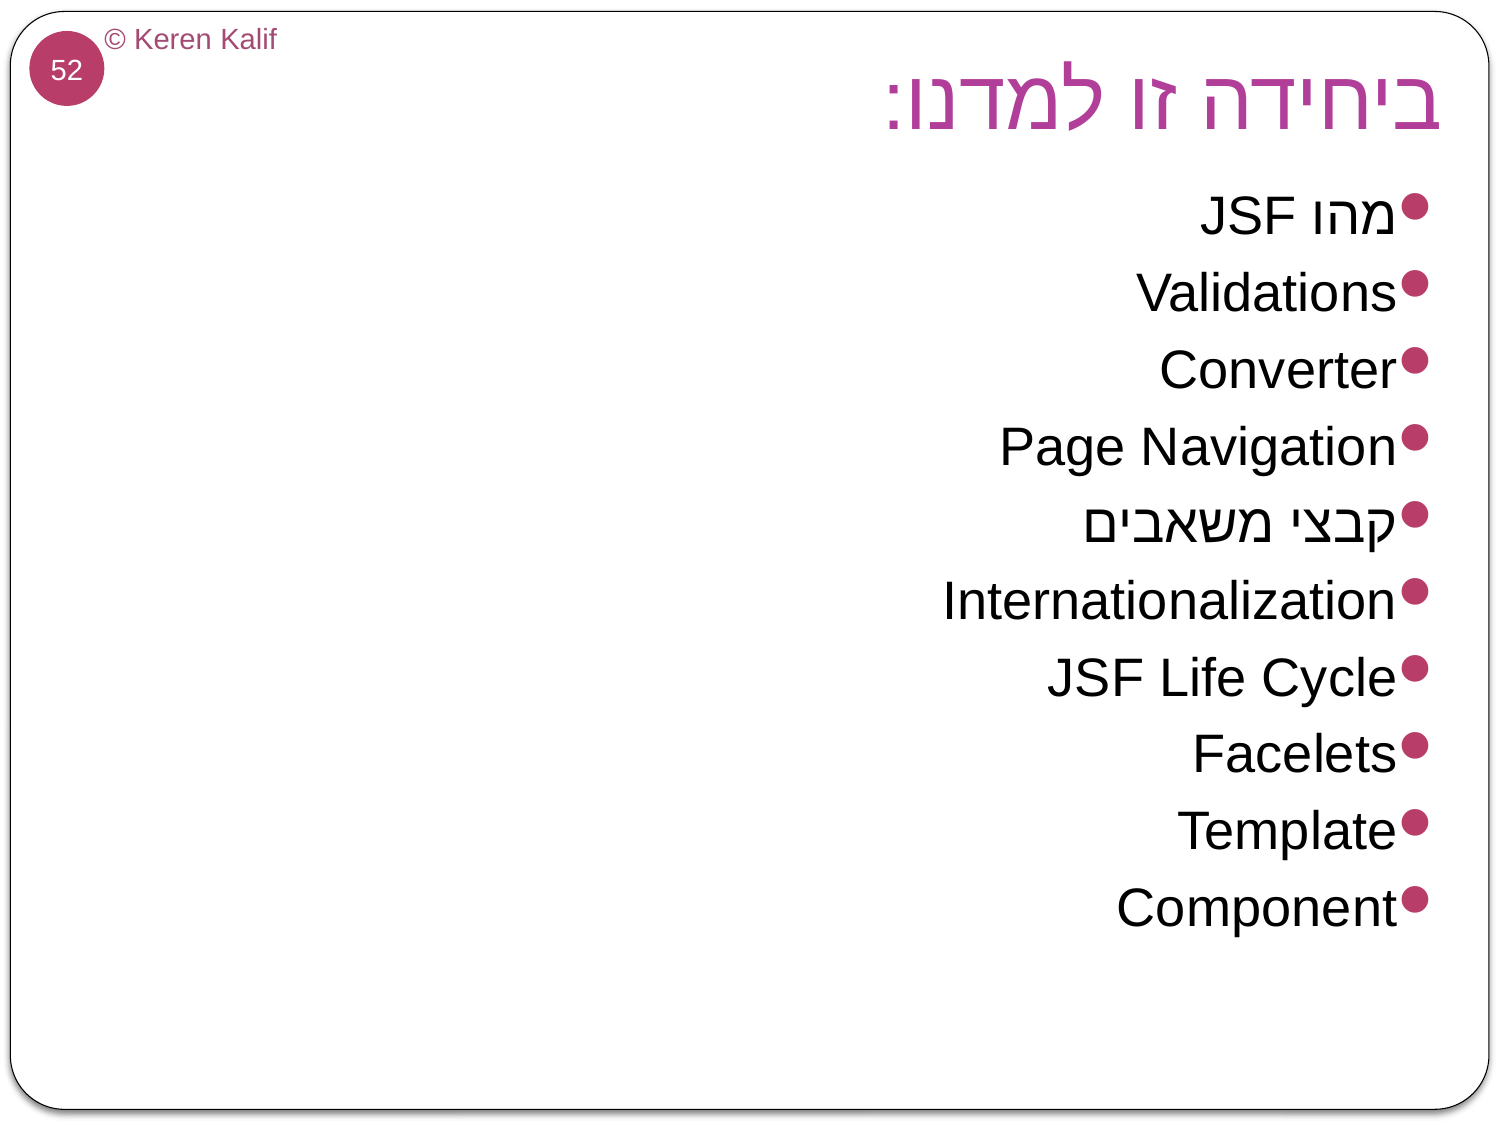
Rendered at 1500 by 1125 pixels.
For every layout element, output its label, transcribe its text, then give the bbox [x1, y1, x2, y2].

title ביחידה זו למדנו: [29, 44, 1460, 162]
list מהו JSF Validations Converter Page Navigation קבצי משאבים Internationalization JSF Life Cycle Facelets Template Component [29, 172, 1460, 1071]
